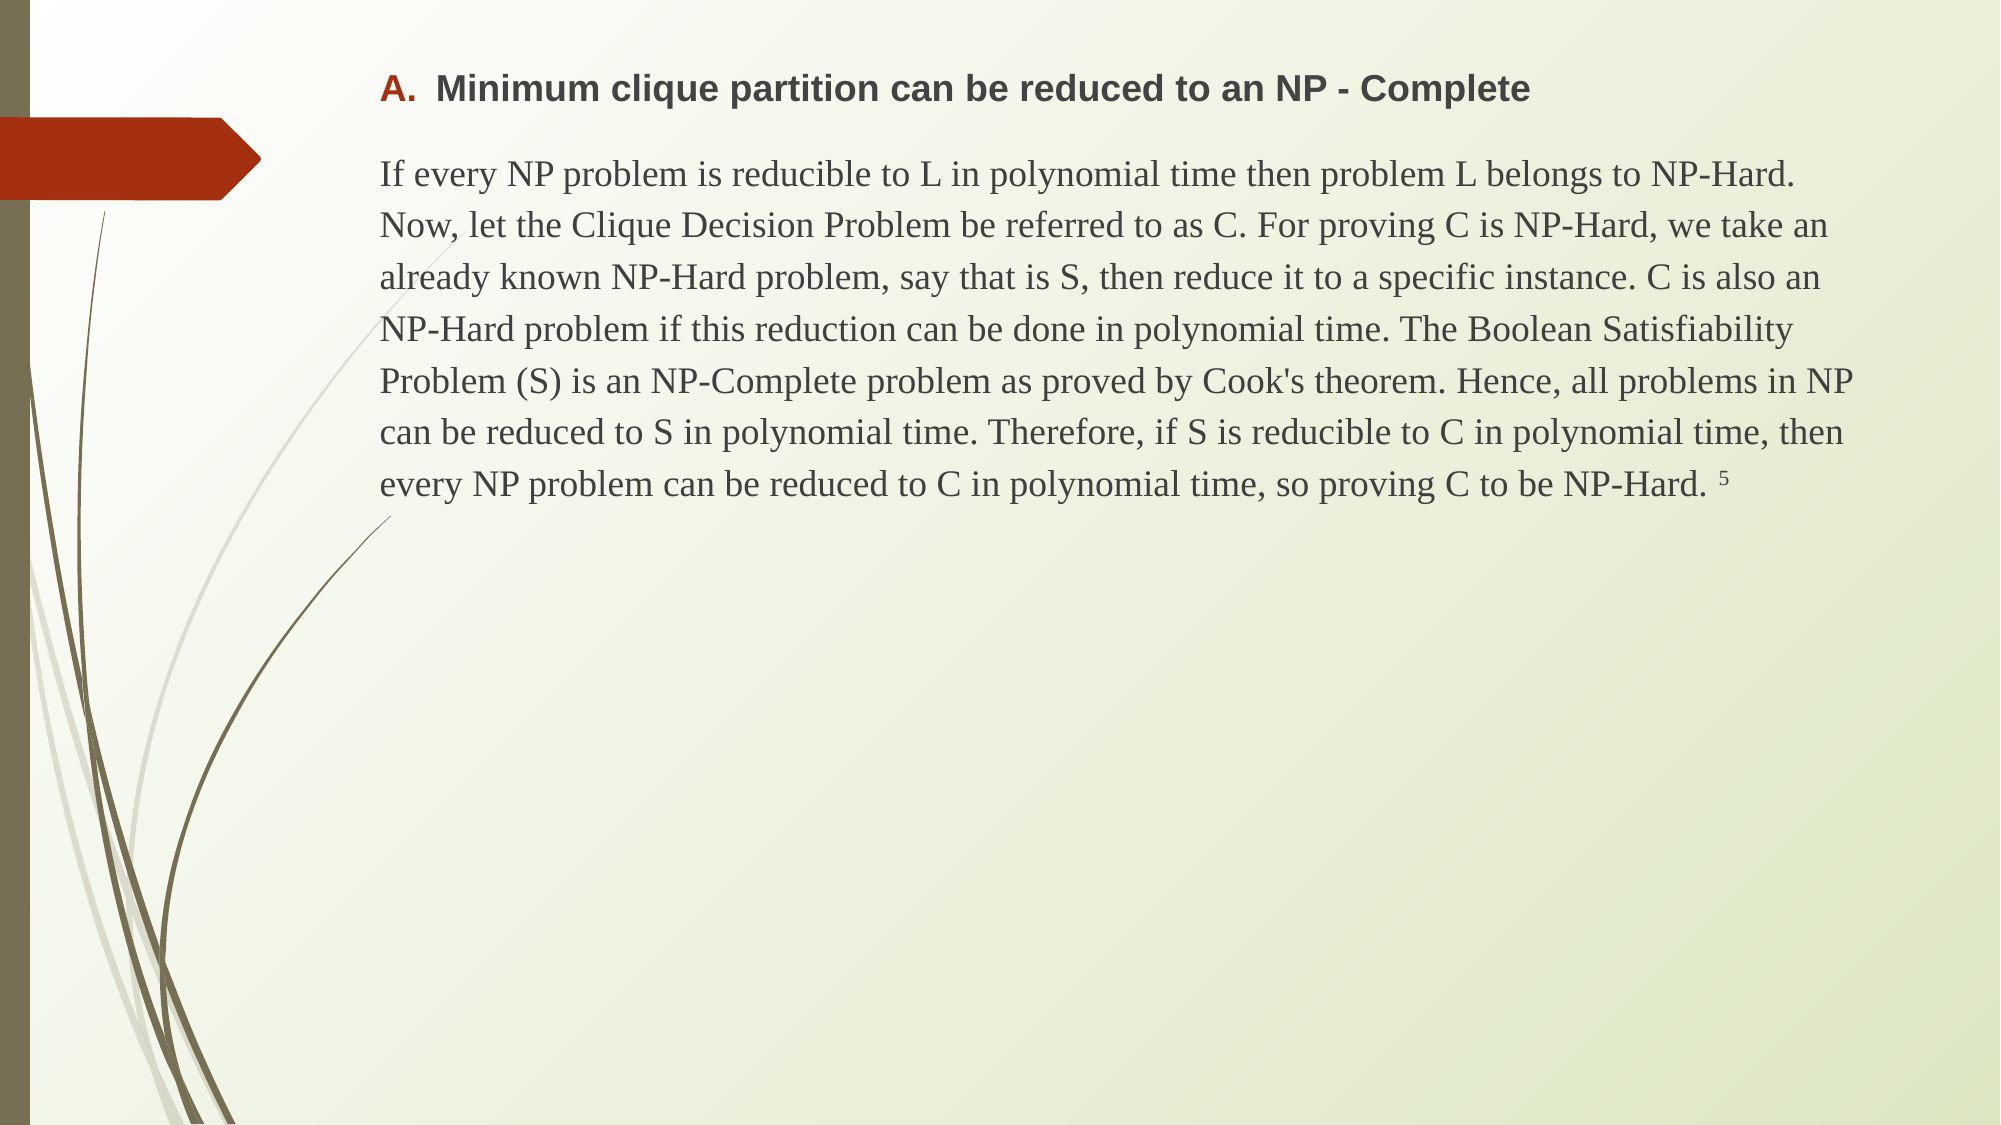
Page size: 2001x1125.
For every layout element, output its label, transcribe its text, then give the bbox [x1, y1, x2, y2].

list Minimum clique partition can be reduced to an NP - Complete If every NP problem is reducible to L in polynomial time then problem L belongs to NP-Hard. Now, let the Clique Decision Problem be referred to as C. For proving C is NP-Hard, we take an already known NP-Hard problem, say that is S, then reduce it to a specific instance. C is also an NP-Hard problem if this reduction can be done in polynomial time. The Boolean Satisfiability Problem (S) is an NP-Complete problem as proved by Cook's theorem. Hence, all problems in NP can be reduced to S in polynomial time. Therefore, if S is reducible to C in polynomial time, then every NP problem can be reduced to C in polynomial time, so proving C to be NP-Hard. 5 [364, 49, 1888, 1024]
